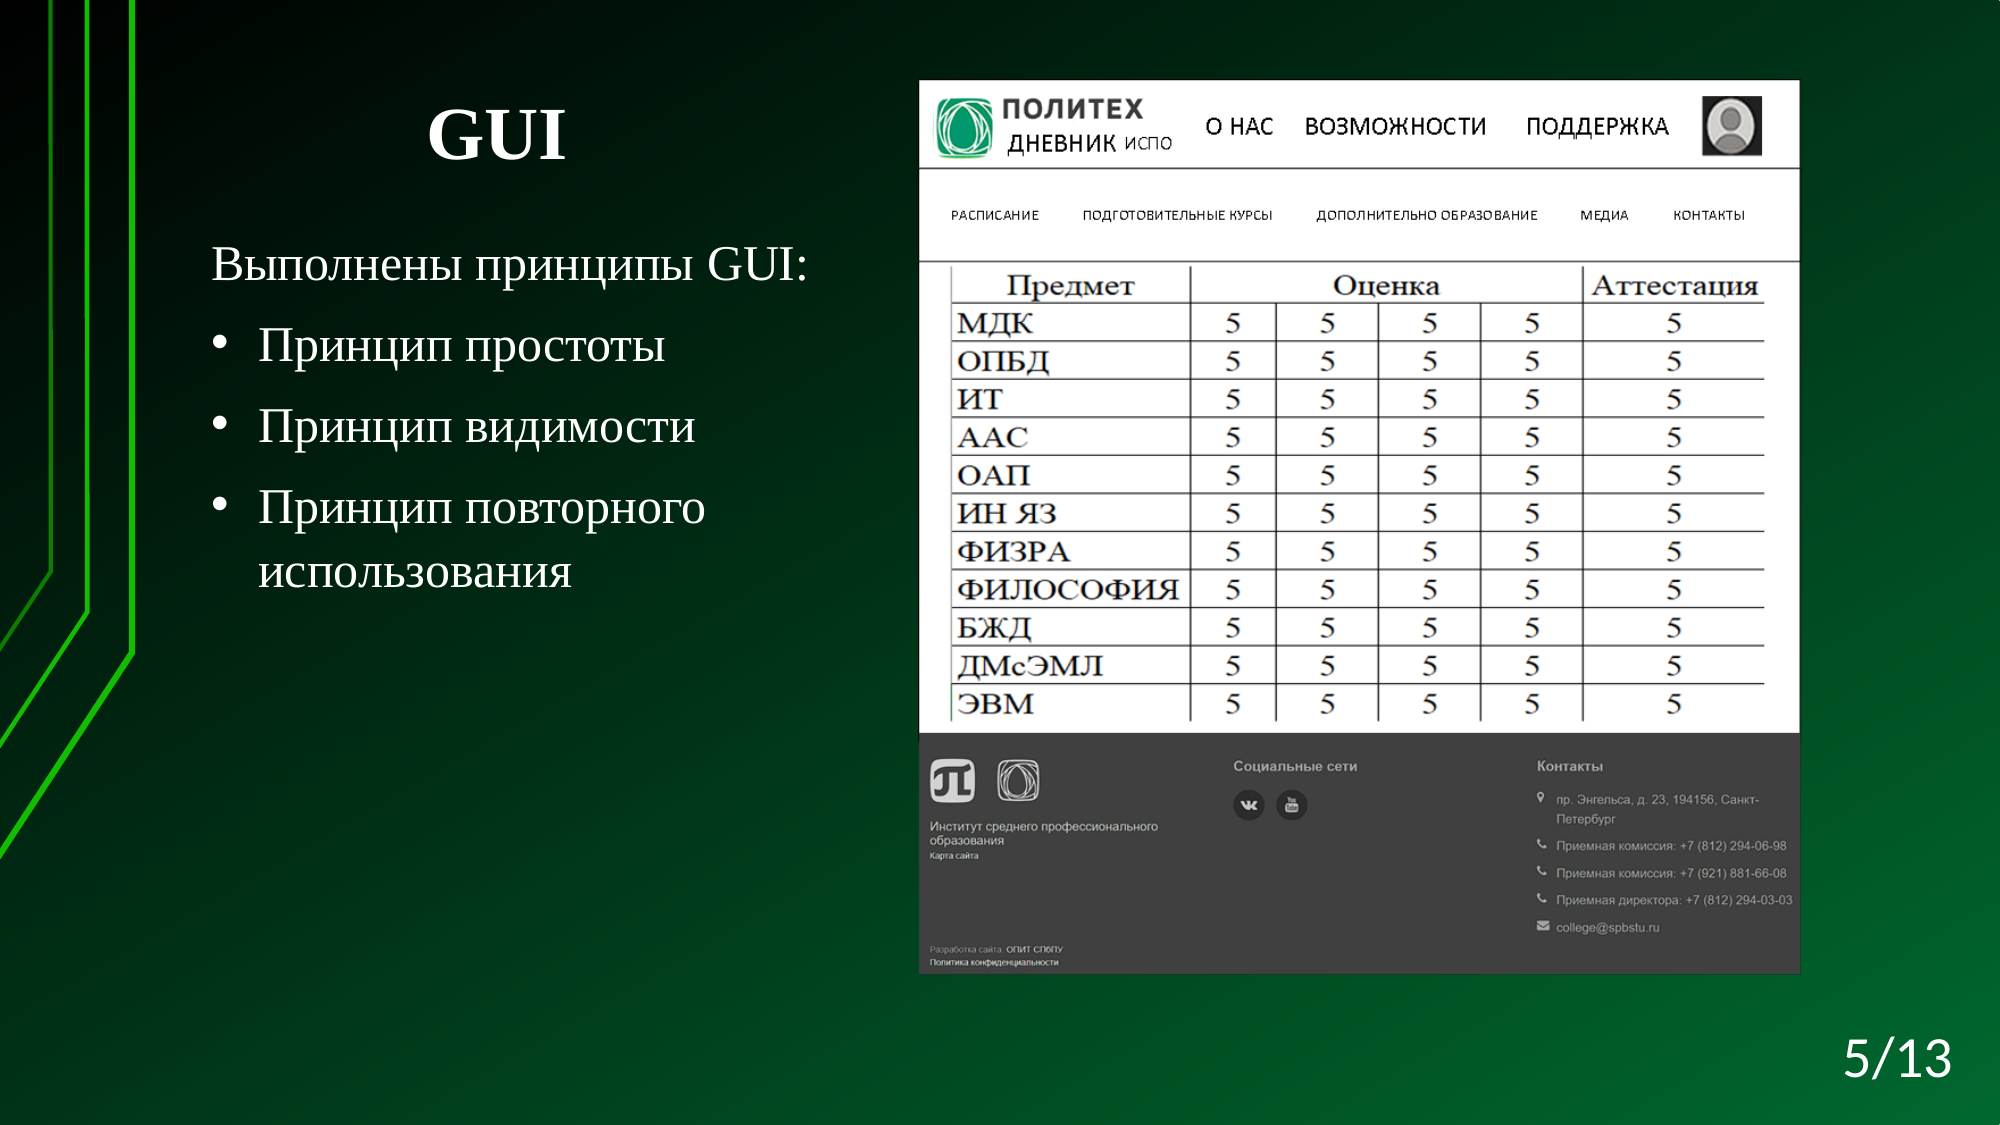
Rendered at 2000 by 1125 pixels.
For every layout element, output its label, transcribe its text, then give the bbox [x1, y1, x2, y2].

text_box Выполнены принципы GUI: Принцип простоты Принцип видимости Принцип повторного использования [196, 219, 913, 605]
text_box 5/13 [1827, 1011, 1969, 1097]
picture [916, 77, 1804, 978]
text_box GUI [137, 46, 876, 224]
